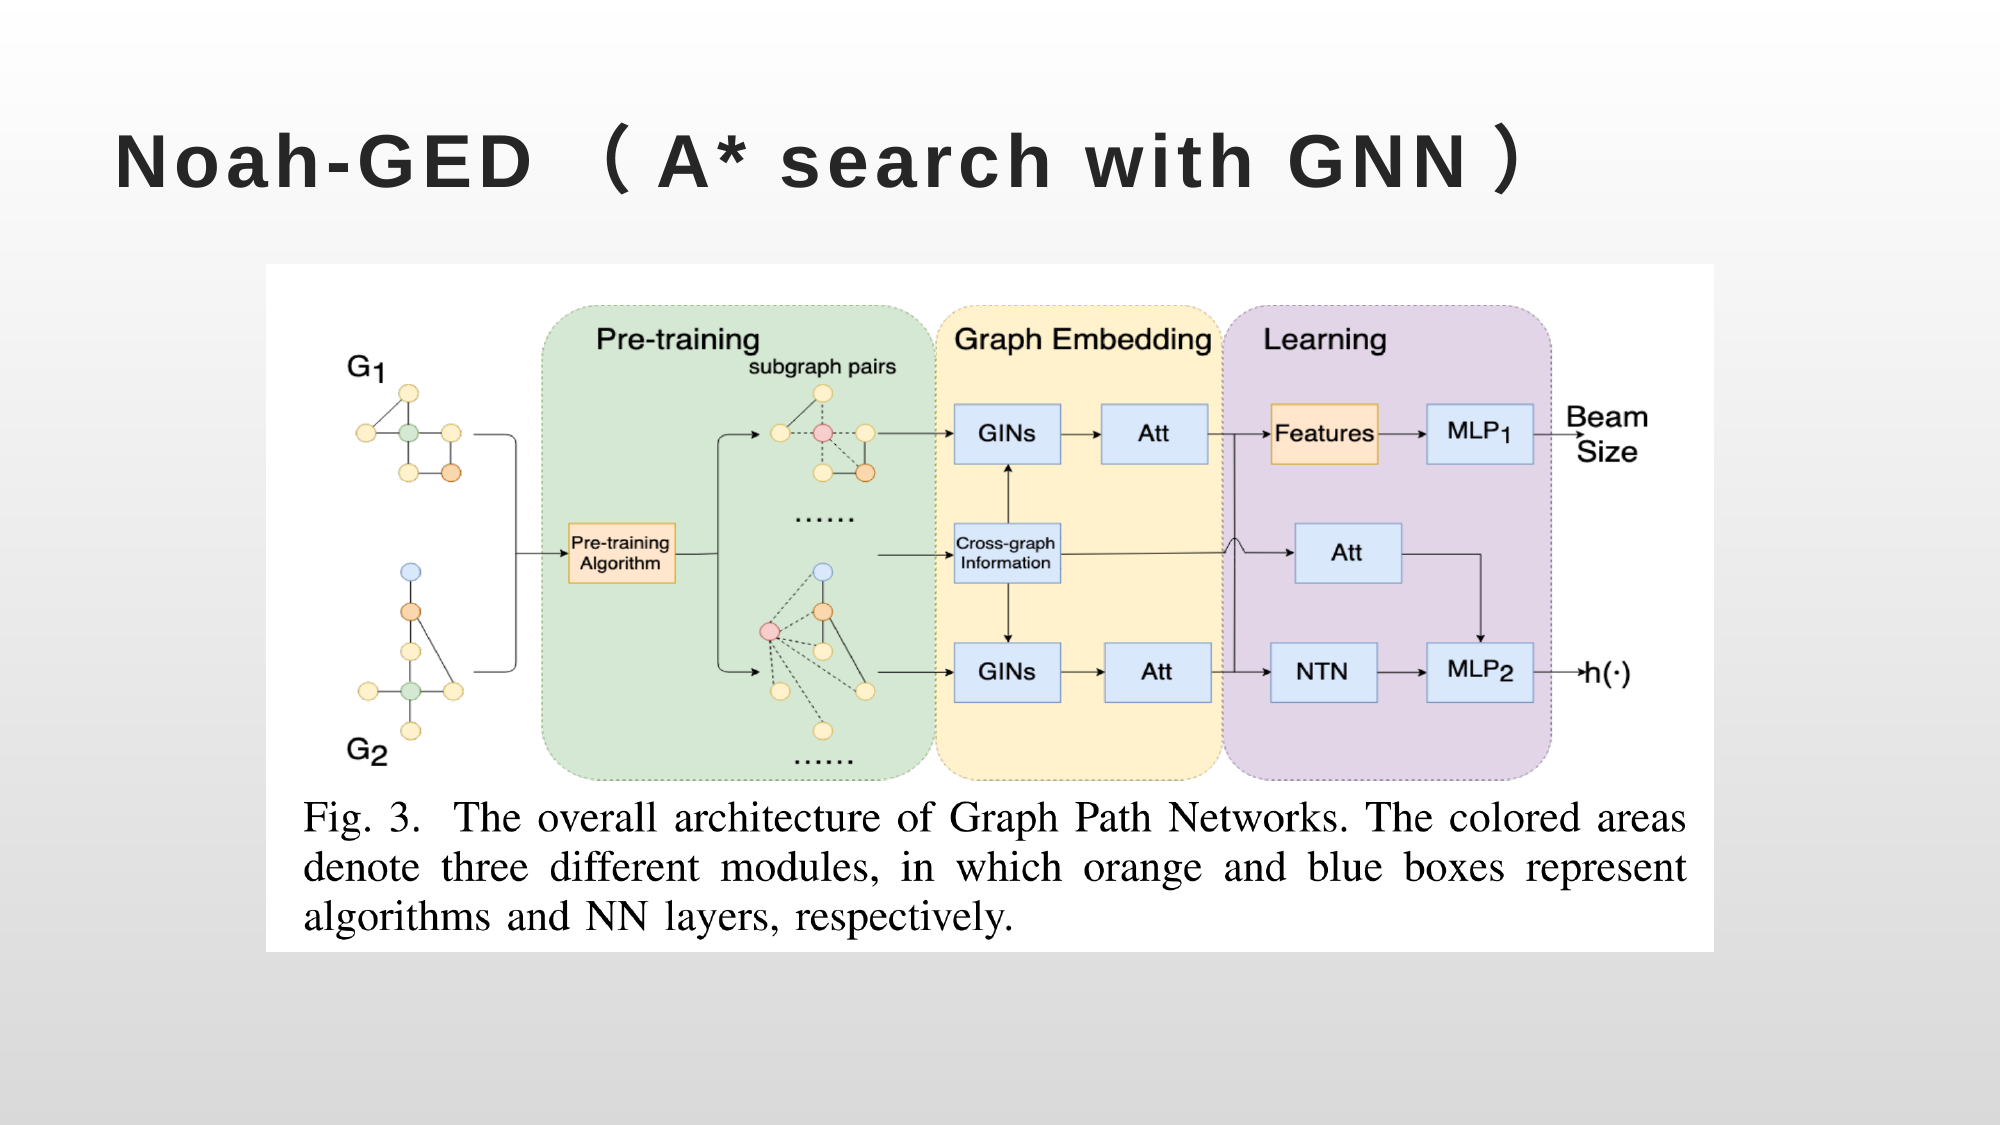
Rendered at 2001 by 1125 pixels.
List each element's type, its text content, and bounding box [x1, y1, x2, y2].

title Noah-GED（A* search with GNN） [99, 99, 1900, 216]
picture [266, 264, 1714, 953]
